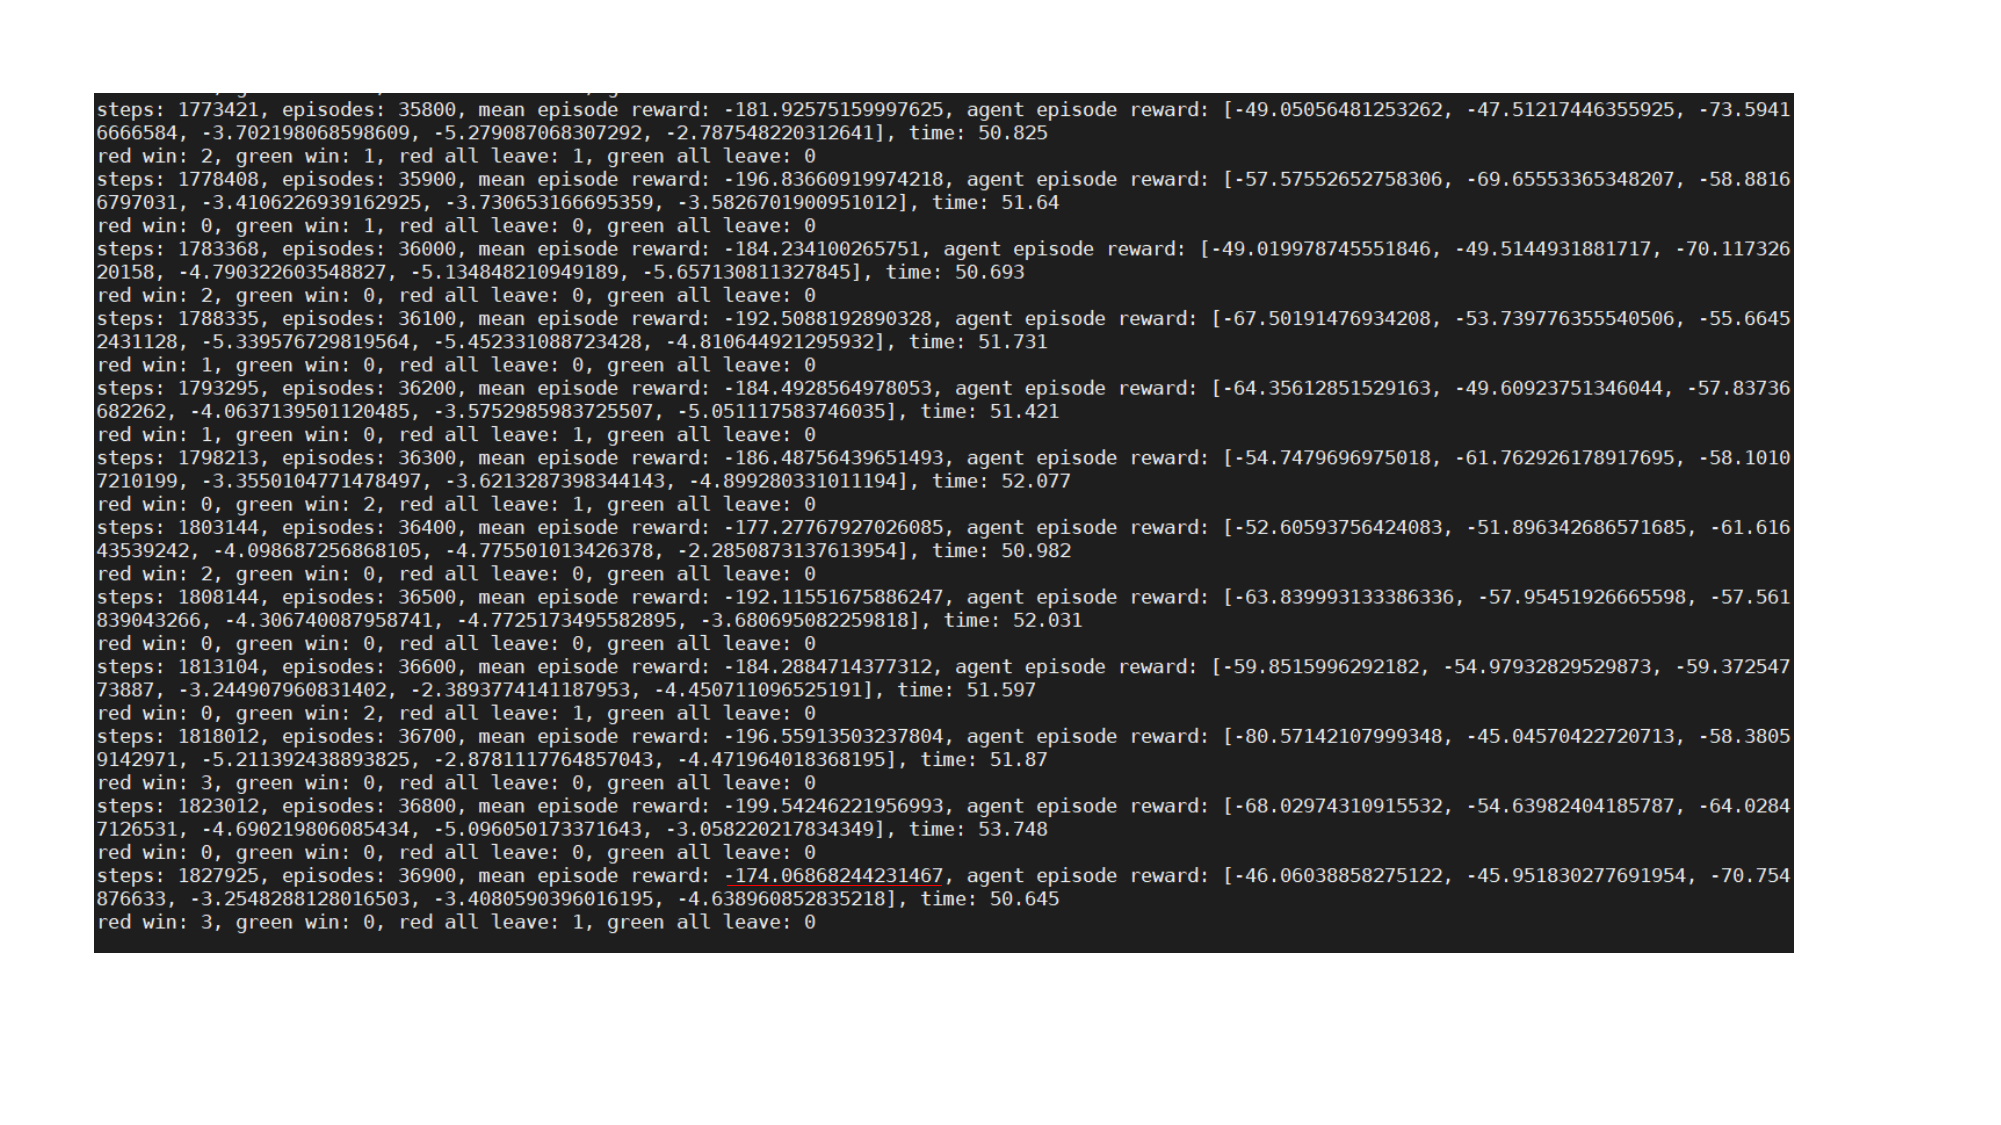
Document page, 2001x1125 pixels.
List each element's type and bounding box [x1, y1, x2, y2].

picture [94, 93, 1794, 953]
